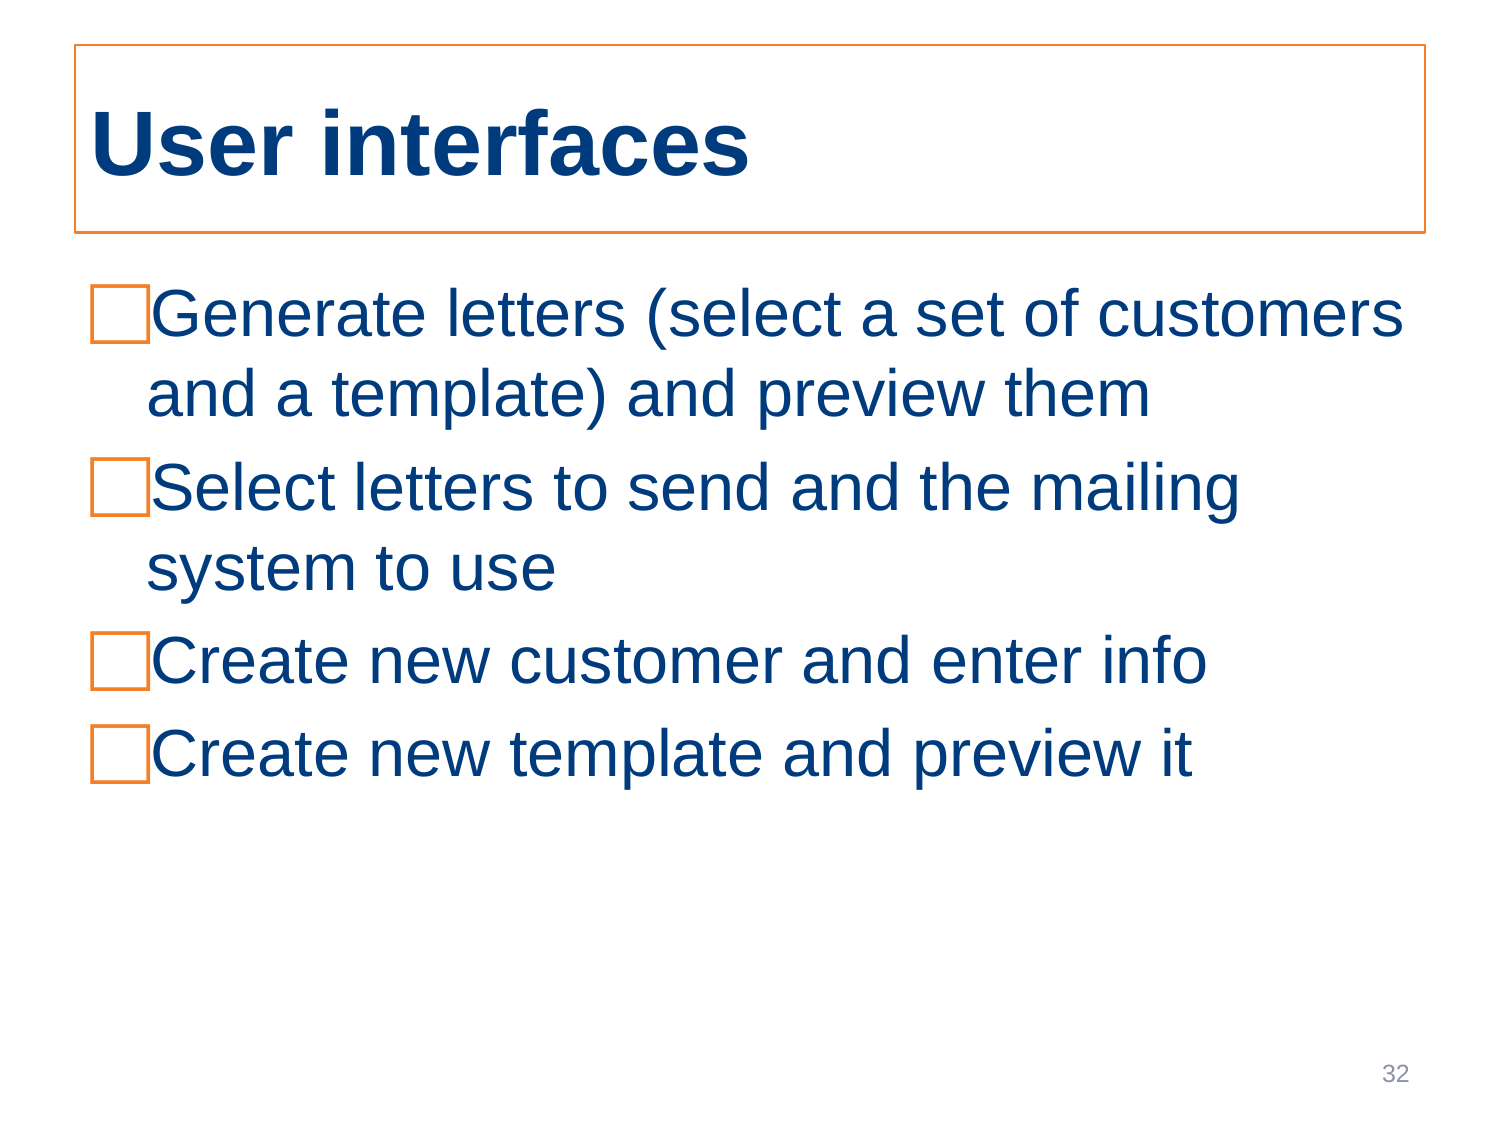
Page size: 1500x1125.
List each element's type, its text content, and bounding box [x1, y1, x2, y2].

title User interfaces [74, 44, 1426, 234]
slide_number 32 [1074, 1042, 1425, 1103]
list Generate letters (select a set of customers and a template) and preview them Select letters to send and the mailing system to use Create new customer and enter info Create new template and preview it [75, 262, 1425, 1038]
